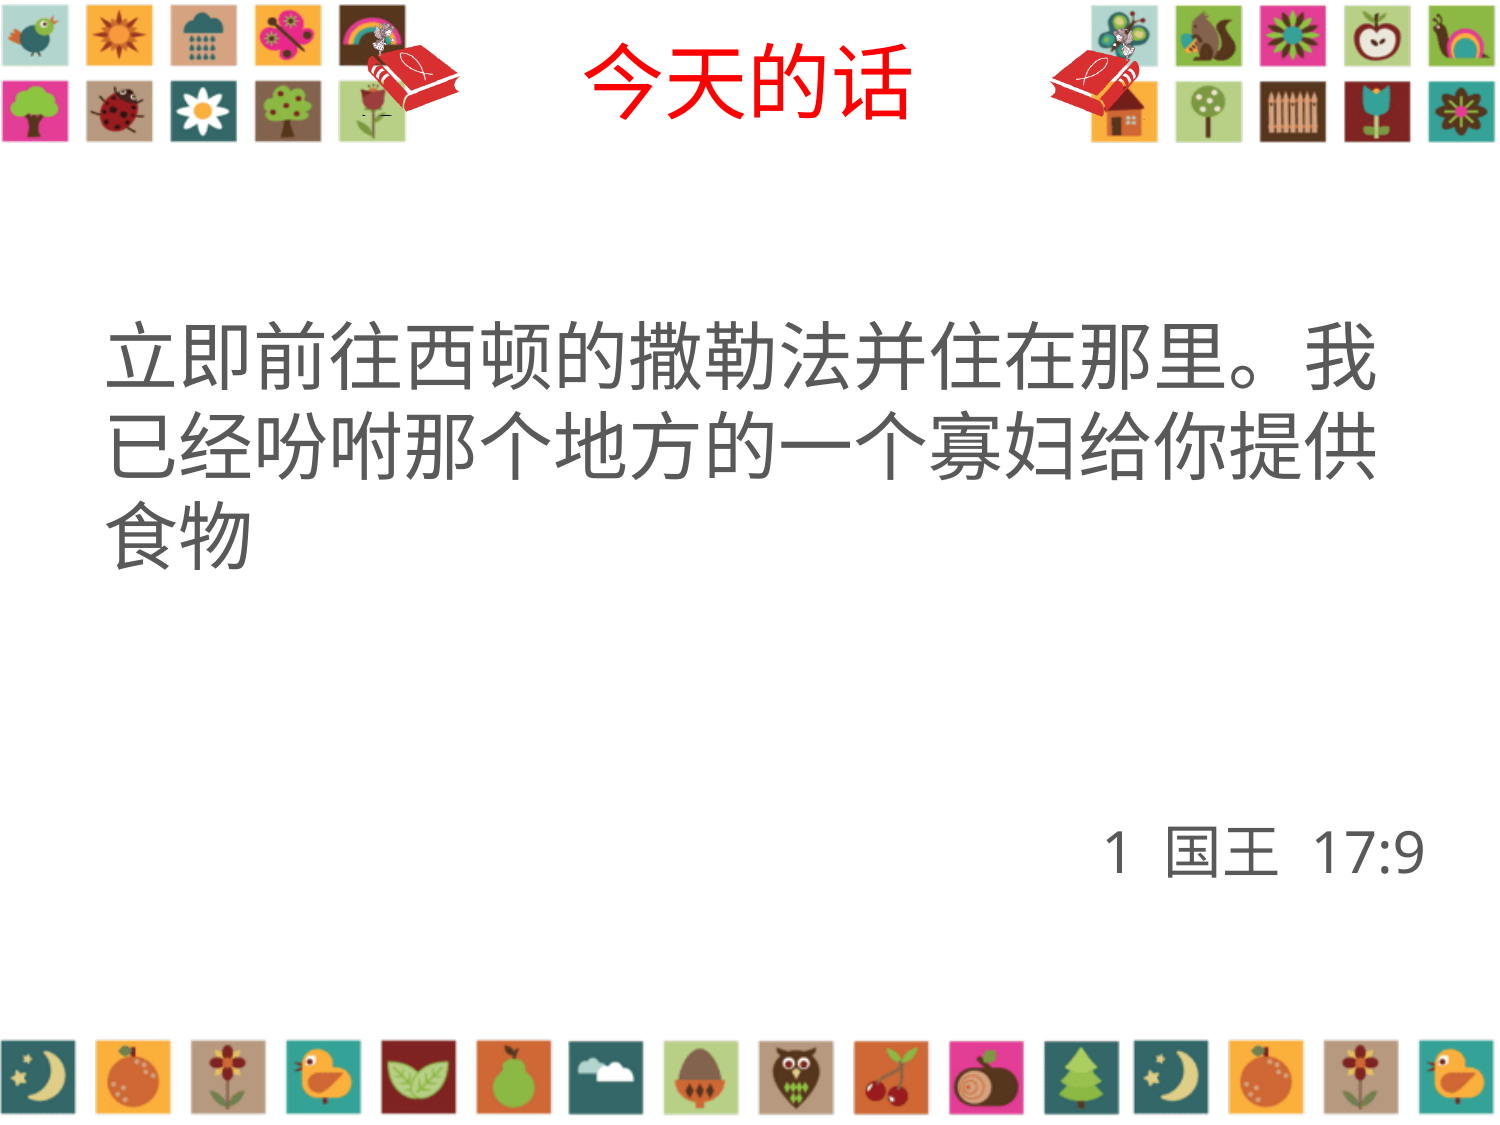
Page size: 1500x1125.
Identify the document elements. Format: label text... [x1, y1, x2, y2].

picture [1017, 3, 1500, 150]
text_box 1 国王 17:9 [808, 807, 1441, 893]
text_box 今天的话 [425, 22, 1078, 138]
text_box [0, 1028, 1500, 1118]
text_box 立即前往西顿的撒勒法并住在那里。我已经吩咐那个地方的一个寡妇给你提供食物 [88, 302, 1436, 588]
picture [0, 3, 492, 150]
